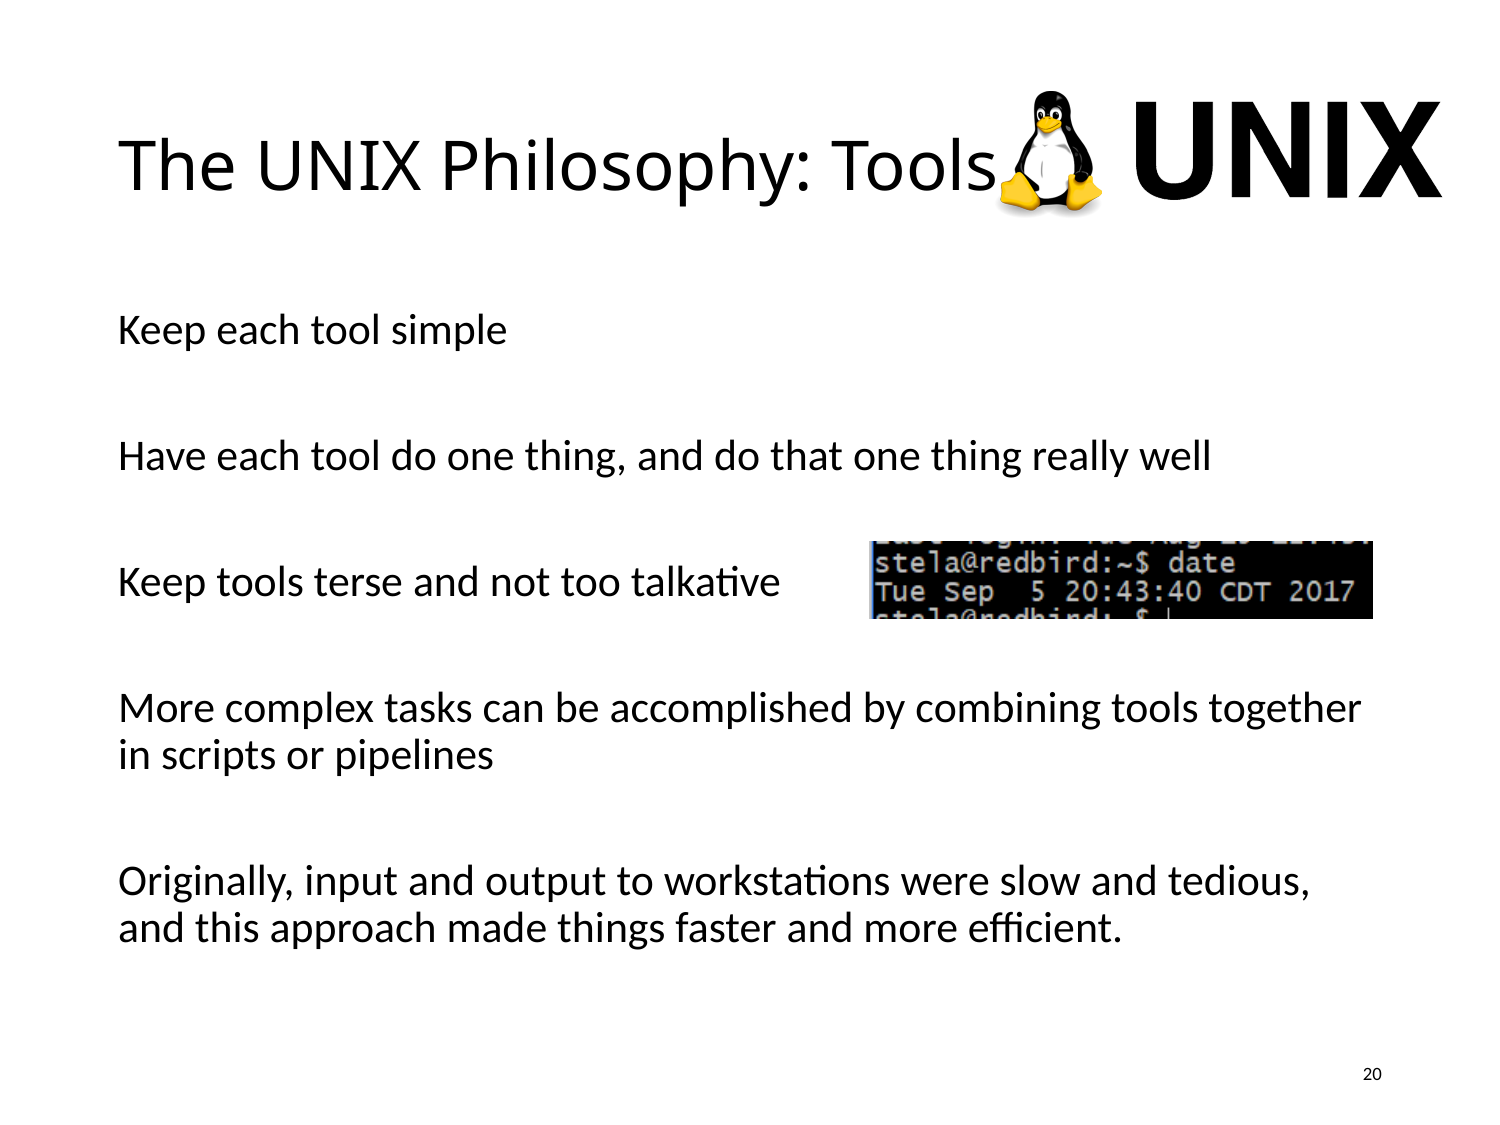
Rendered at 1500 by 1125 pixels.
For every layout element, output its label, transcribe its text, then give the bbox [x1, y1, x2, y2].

slide_number 20 [1059, 1042, 1397, 1103]
picture [968, 0, 1500, 302]
list Keep each tool simple Have each tool do one thing, and do that one thing really well Keep tools terse and not too talkative More complex tasks can be accomplished by combining tools together in scripts or pipelines Originally, input and output to workstations were slow and tedious, and this approach made things faster and more efficient. [103, 299, 1397, 1014]
picture [869, 541, 1373, 619]
title The UNIX Philosophy: Tools [103, 59, 968, 278]
